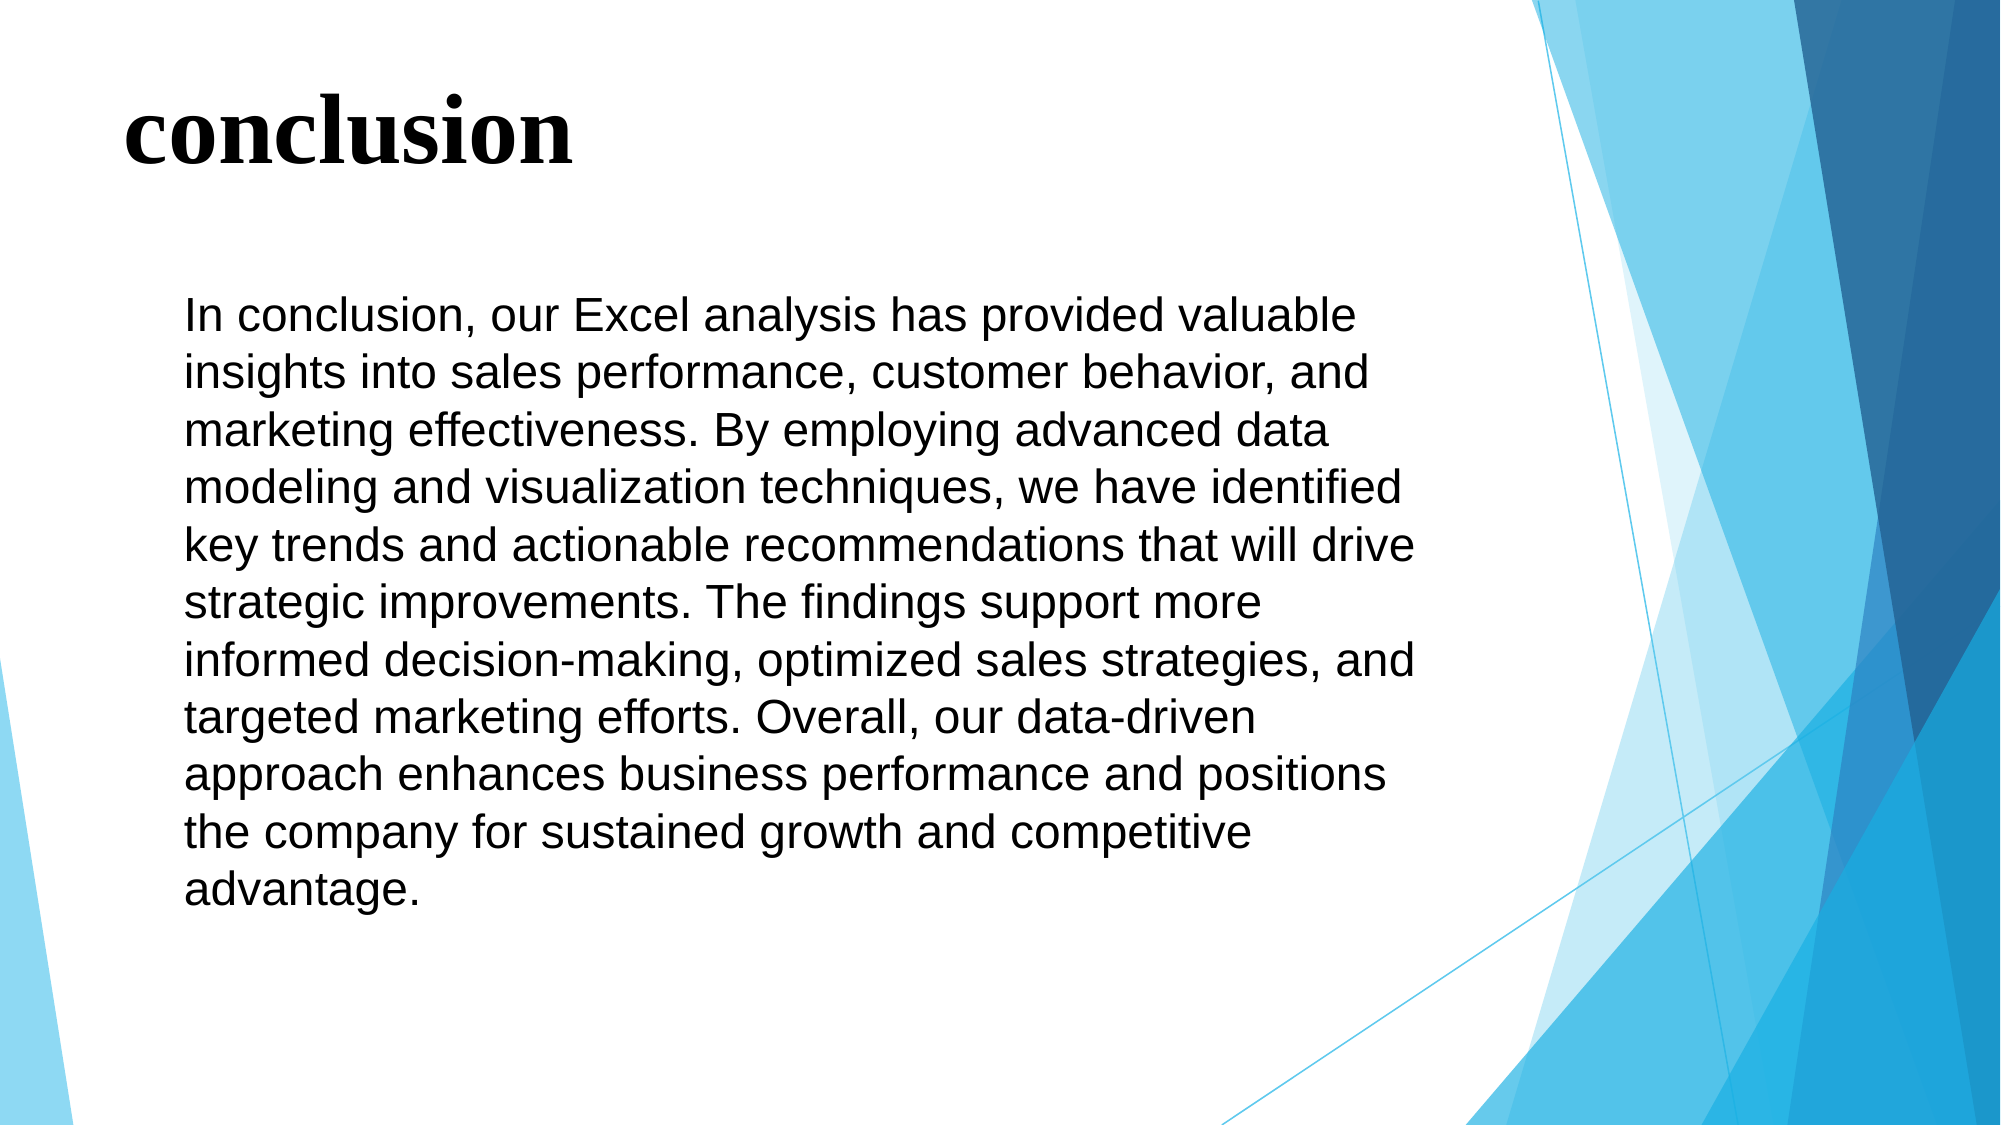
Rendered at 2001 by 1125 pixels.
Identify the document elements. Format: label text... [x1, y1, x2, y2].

title conclusion [123, 63, 1877, 252]
text_box In conclusion, our Excel analysis has provided valuable insights into sales performance, customer behavior, and marketing effectiveness. By employing advanced data modeling and visualization techniques, we have identified key trends and actionable recommendations that will drive strategic improvements. The findings support more informed decision-making, optimized sales strategies, and targeted marketing efforts. Overall, our data-driven approach enhances business performance and positions the company for sustained growth and competitive advantage. [168, 268, 1470, 931]
